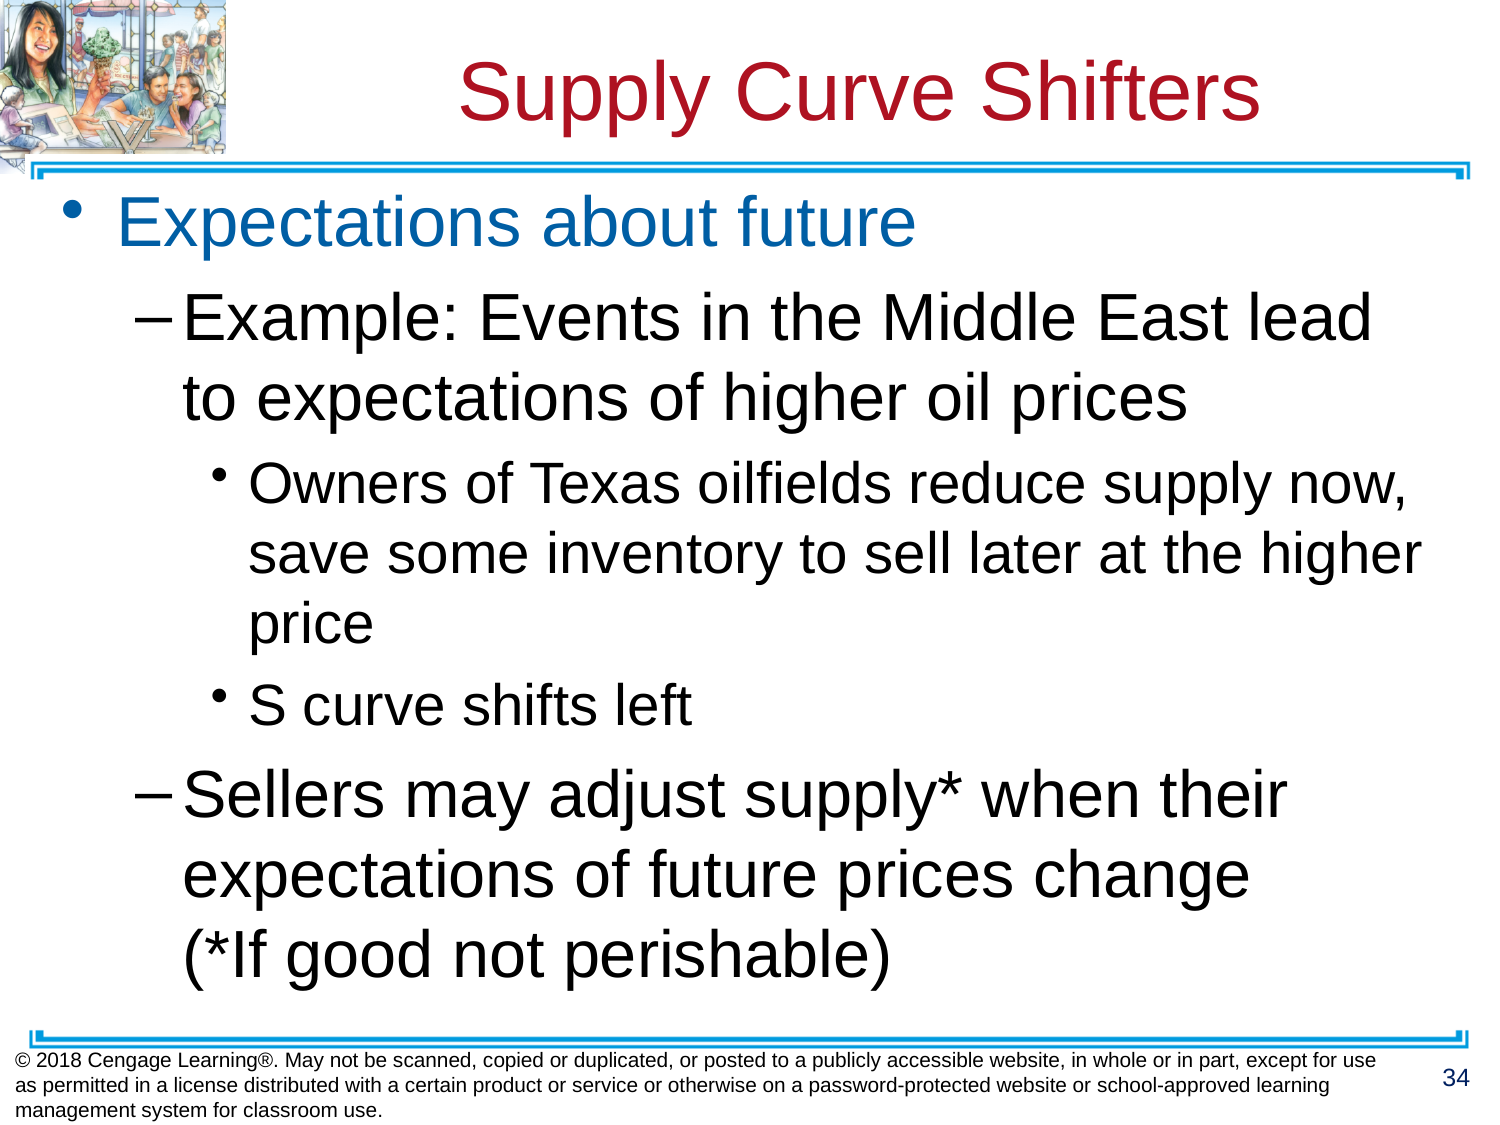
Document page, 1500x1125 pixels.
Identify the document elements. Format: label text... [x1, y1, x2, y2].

footer © 2018 Cengage Learning®. May not be scanned, copied or duplicated, or posted to a publicly accessible website, in whole or in part, except for use as permitted in a license distributed with a certain product or service or otherwise on a password-protected website or school-approved learning management system for classroom use. [0, 1043, 1412, 1125]
picture [1455, 1024, 1475, 1053]
picture [25, 1024, 45, 1043]
picture [0, 0, 1475, 186]
title Supply Curve Shifters [219, 16, 1500, 158]
list Expectations about future Example: Events in the Middle East lead to expectations of higher oil prices Owners of Texas oilfields reduce supply now, save some inventory to sell later at the higher price S curve shifts left Sellers may adjust supply* when their expectations of future prices change (*If good not perishable) [45, 168, 1455, 1055]
slide_number 34 [1412, 1052, 1500, 1117]
